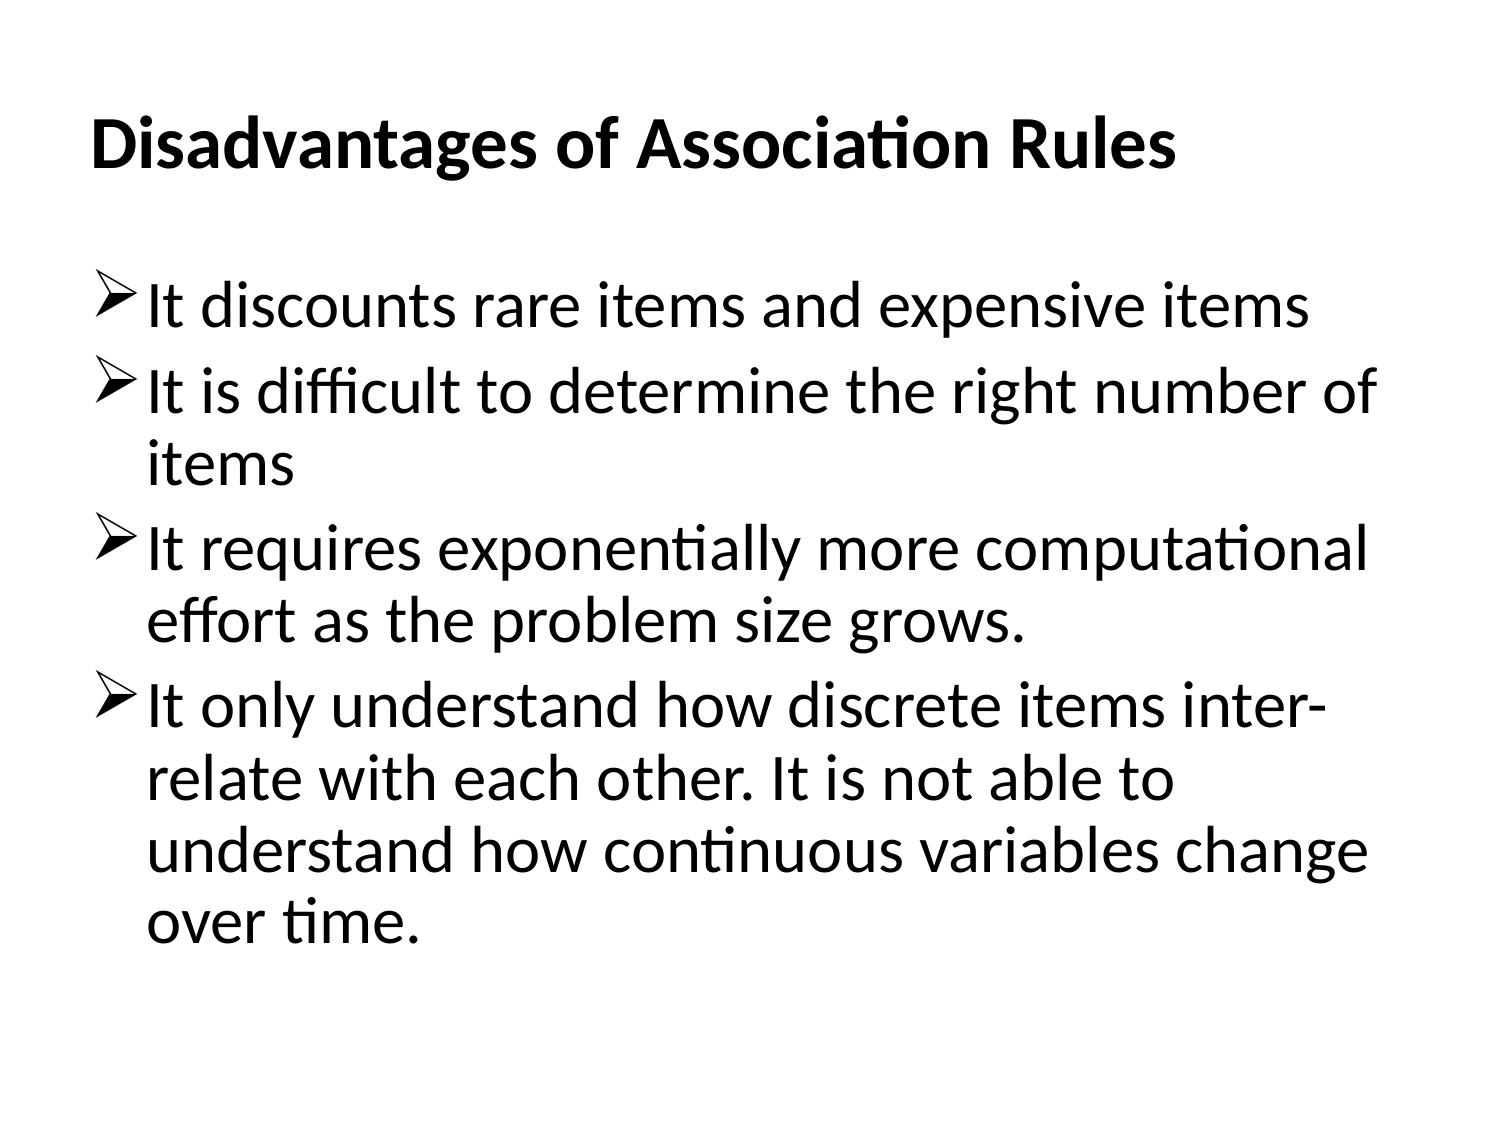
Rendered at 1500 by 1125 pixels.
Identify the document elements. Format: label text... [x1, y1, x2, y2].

title Disadvantages of Association Rules [75, 45, 1425, 233]
list It discounts rare items and expensive items It is difficult to determine the right number of items It requires exponentially more computational effort as the problem size grows. It only understand how discrete items inter-relate with each other. It is not able to understand how continuous variables change over time. [75, 262, 1425, 1005]
